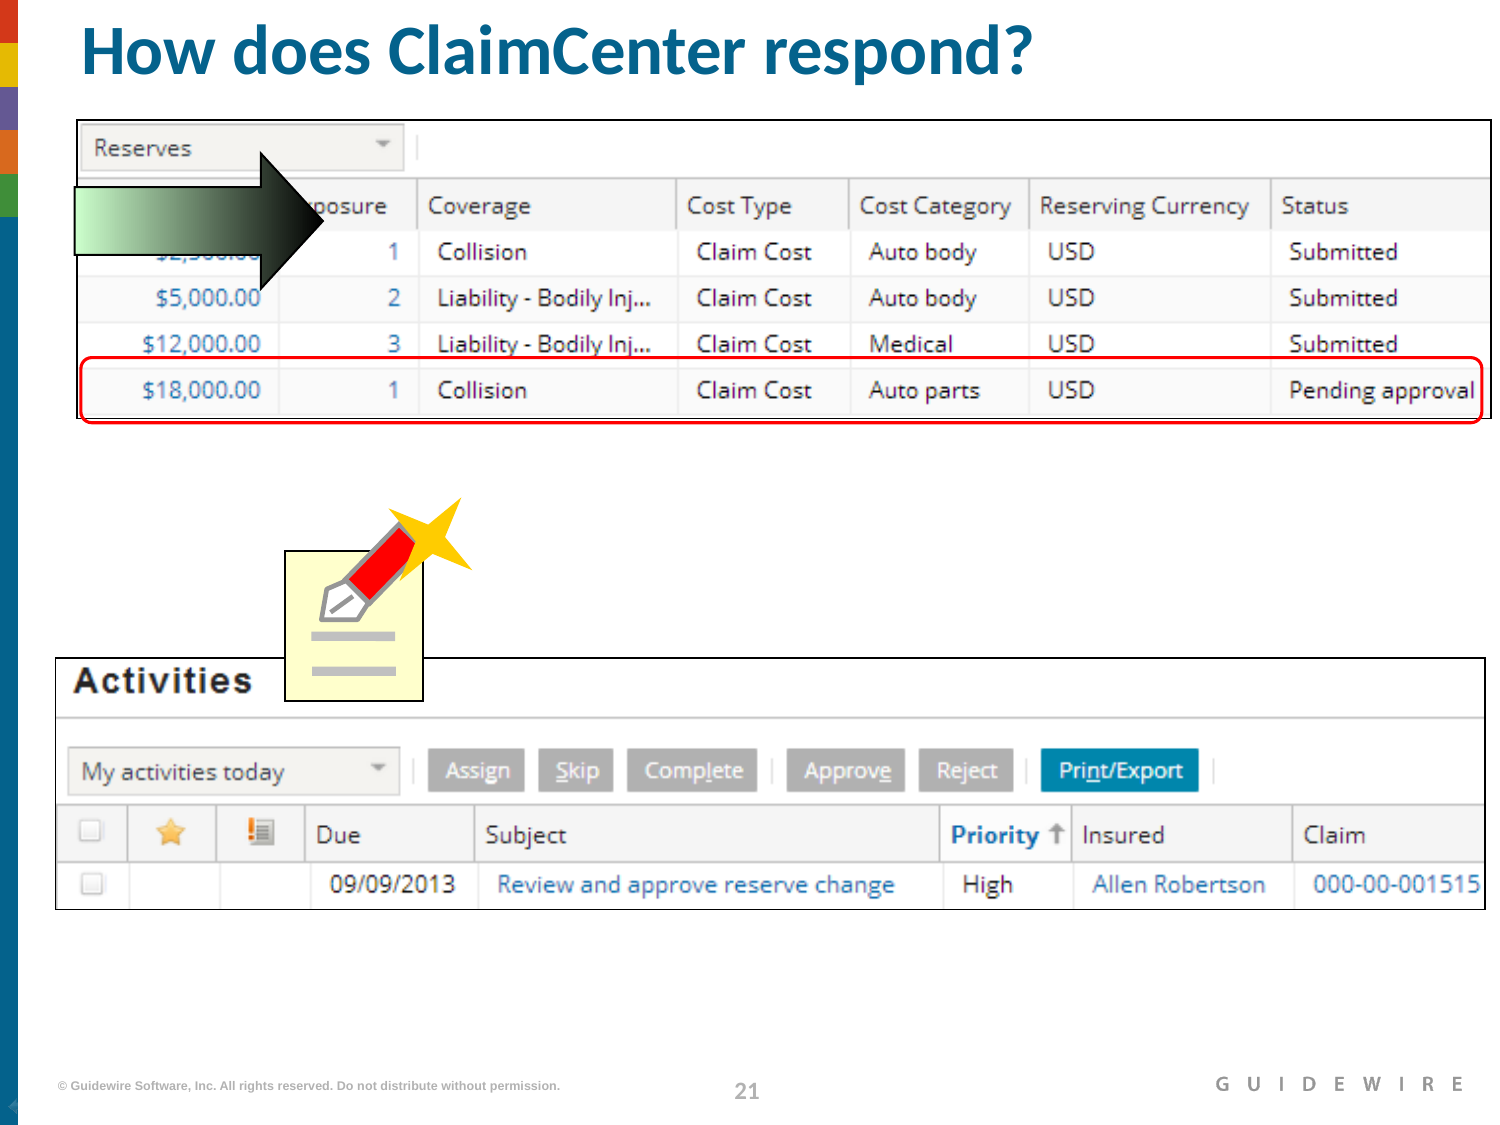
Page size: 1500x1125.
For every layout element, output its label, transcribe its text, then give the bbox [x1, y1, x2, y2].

picture [55, 658, 1485, 910]
picture [1215, 1073, 1480, 1096]
text_box [388, 497, 473, 571]
picture [77, 120, 1491, 418]
picture [10, 1101, 18, 1111]
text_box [284, 525, 423, 702]
picture [0, 0, 18, 216]
title How does ClaimCenter respond? [81, 19, 1446, 118]
